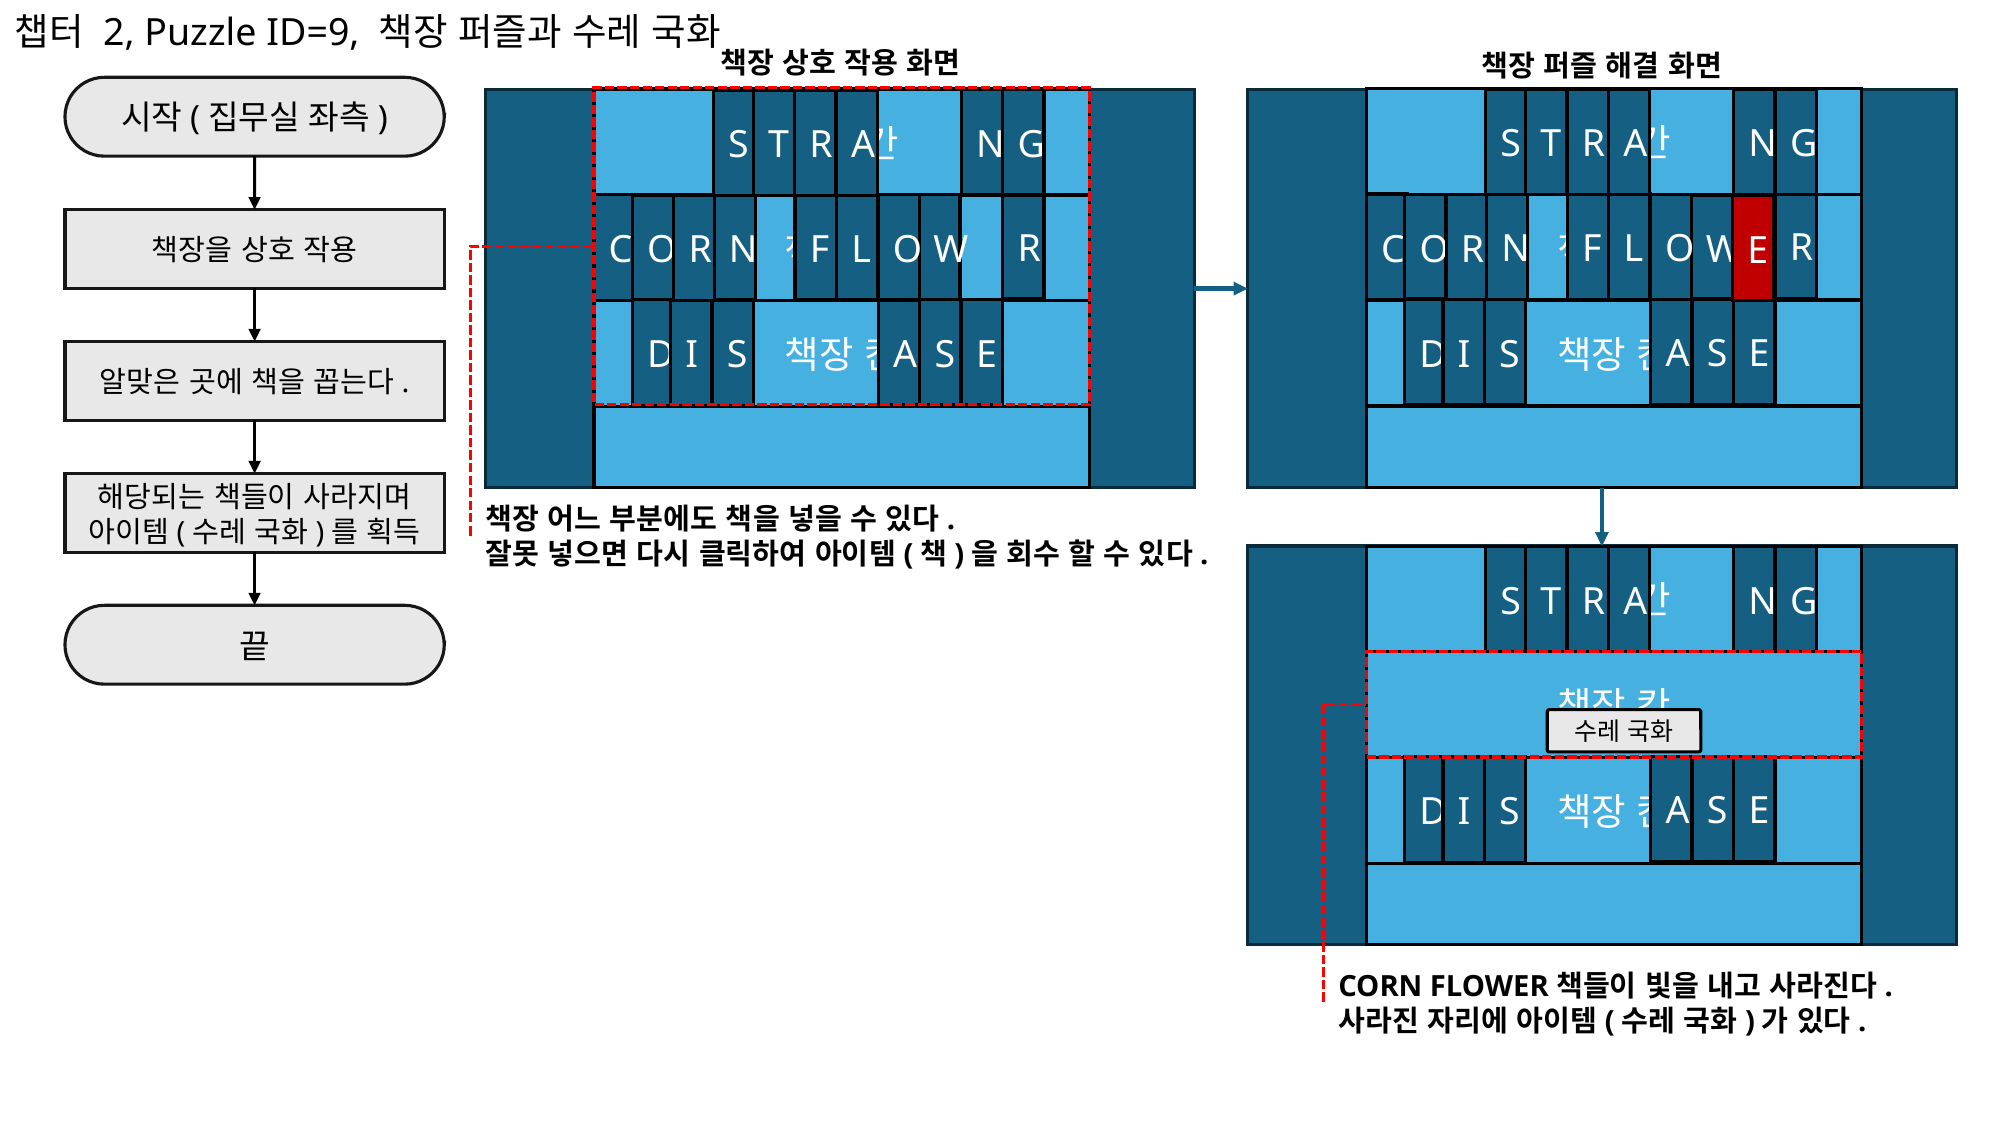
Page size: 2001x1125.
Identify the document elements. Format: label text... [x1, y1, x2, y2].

text_box A [1649, 301, 1691, 406]
text_box [1365, 650, 1863, 759]
text_box G [1774, 88, 1818, 196]
text_box 시작(집무실 좌측) [63, 75, 447, 158]
text_box 책장 어느 부분에도 책을 넣을 수 있다. 잘못 넣으면 다시 클릭하여 아이템(책)을 회수 할 수 있다. [470, 492, 1260, 578]
text_box [1246, 88, 1365, 489]
text_box N [1732, 545, 1774, 651]
text_box N [1485, 196, 1529, 301]
text_box T [1524, 88, 1565, 196]
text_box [1322, 703, 1367, 1003]
text_box O [1403, 193, 1445, 297]
text_box 책장 칸 [1365, 545, 1484, 650]
text_box A [1607, 545, 1651, 651]
text_box [1603, 544, 1958, 946]
text_box 챕터 2, Puzzle ID=9, 책장 퍼즐과 수레 국화 [0, 0, 827, 61]
text_box 해당되는 책들이 사라지며 아이템(수레 국화)를 획득 [63, 472, 446, 554]
text_box 끝 [63, 603, 447, 686]
text_box 책장 칸 [1365, 298, 1863, 408]
text_box W [1693, 193, 1732, 297]
text_box S [1484, 88, 1524, 196]
text_box G [1774, 545, 1818, 651]
text_box 책장 [1365, 408, 1863, 489]
text_box T [1524, 545, 1565, 651]
text_box S [1483, 758, 1527, 864]
text_box N [1732, 88, 1774, 194]
text_box 책장 칸 [1365, 87, 1863, 193]
text_box C [1365, 192, 1409, 302]
text_box I [1441, 298, 1483, 407]
text_box [592, 86, 1091, 406]
text_box [484, 88, 592, 245]
text_box F [1566, 196, 1607, 301]
text_box D [1403, 758, 1441, 864]
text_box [470, 245, 595, 537]
text_box E [1732, 297, 1777, 406]
text_box E [1732, 758, 1777, 863]
text_box S [1691, 297, 1732, 406]
text_box 책장 칸 [1651, 545, 1732, 650]
text_box A [1649, 758, 1691, 863]
text_box 책장 퍼즐 해결 화면 [1247, 39, 1957, 90]
text_box 책장 상호 작용 화면 [485, 37, 1195, 87]
text_box 책장을 상호 작용 [63, 208, 446, 290]
text_box 책장 [595, 408, 1091, 489]
text_box S [1691, 758, 1732, 863]
text_box R [1775, 196, 1818, 300]
text_box S [1483, 298, 1527, 407]
text_box 책장 칸 [1818, 193, 1863, 298]
text_box R [1565, 88, 1607, 196]
text_box 알맞은 곳에 책을 꼽는다. [63, 340, 446, 422]
text_box I [1441, 758, 1483, 864]
text_box R [1565, 545, 1607, 651]
text_box D [1403, 297, 1447, 407]
text_box S [1484, 545, 1524, 651]
text_box L [1607, 196, 1649, 301]
text_box 책장 칸 [1818, 545, 1863, 650]
text_box [1863, 88, 1958, 489]
text_box 책장 칸 [1529, 196, 1566, 298]
text_box 책장 [1367, 865, 1863, 946]
text_box E [1731, 194, 1775, 302]
text_box R [1445, 193, 1485, 298]
text_box 책장 칸 [1367, 758, 1863, 865]
text_box [1246, 544, 1600, 946]
text_box CORN FLOWER책들이 빛을 내고 사라진다. 사라진 자리에 아이템(수레 국화)가 있다. [1323, 959, 1936, 1045]
text_box [1091, 88, 1196, 489]
text_box A [1607, 88, 1651, 196]
text_box O [1649, 193, 1693, 301]
